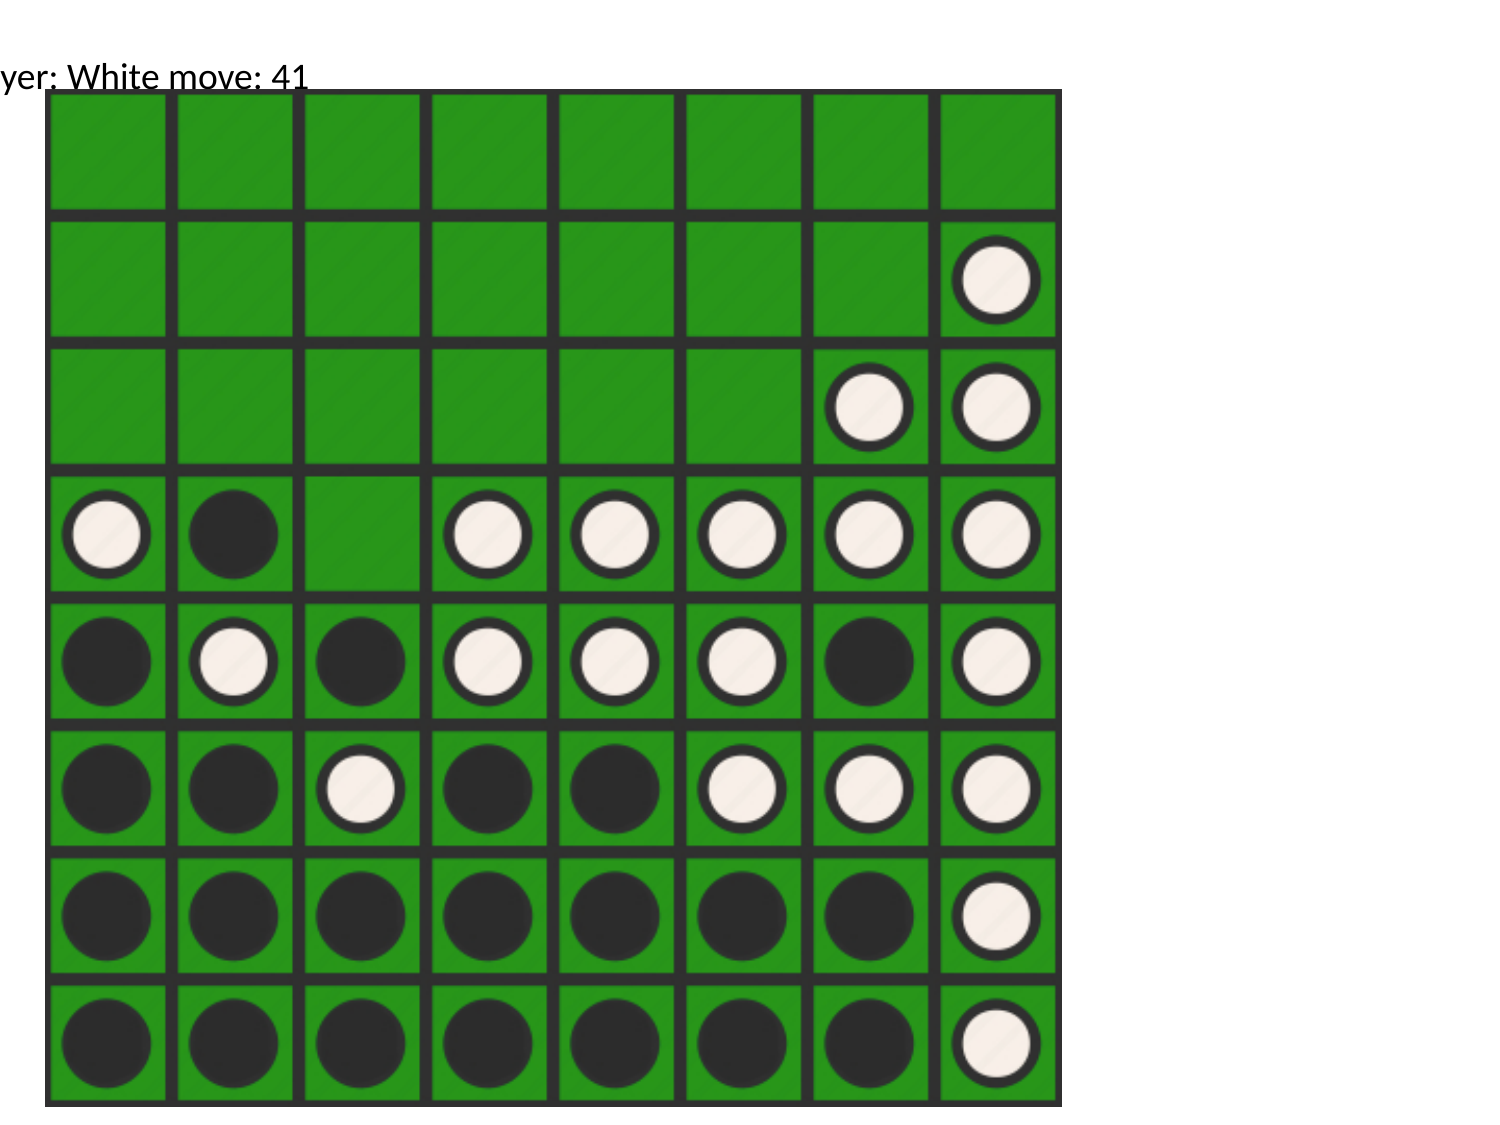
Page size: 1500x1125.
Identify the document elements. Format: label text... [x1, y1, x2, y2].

text_box turn: 38 player: White move: 41 [0, 44, 325, 105]
picture [44, 89, 1062, 1107]
